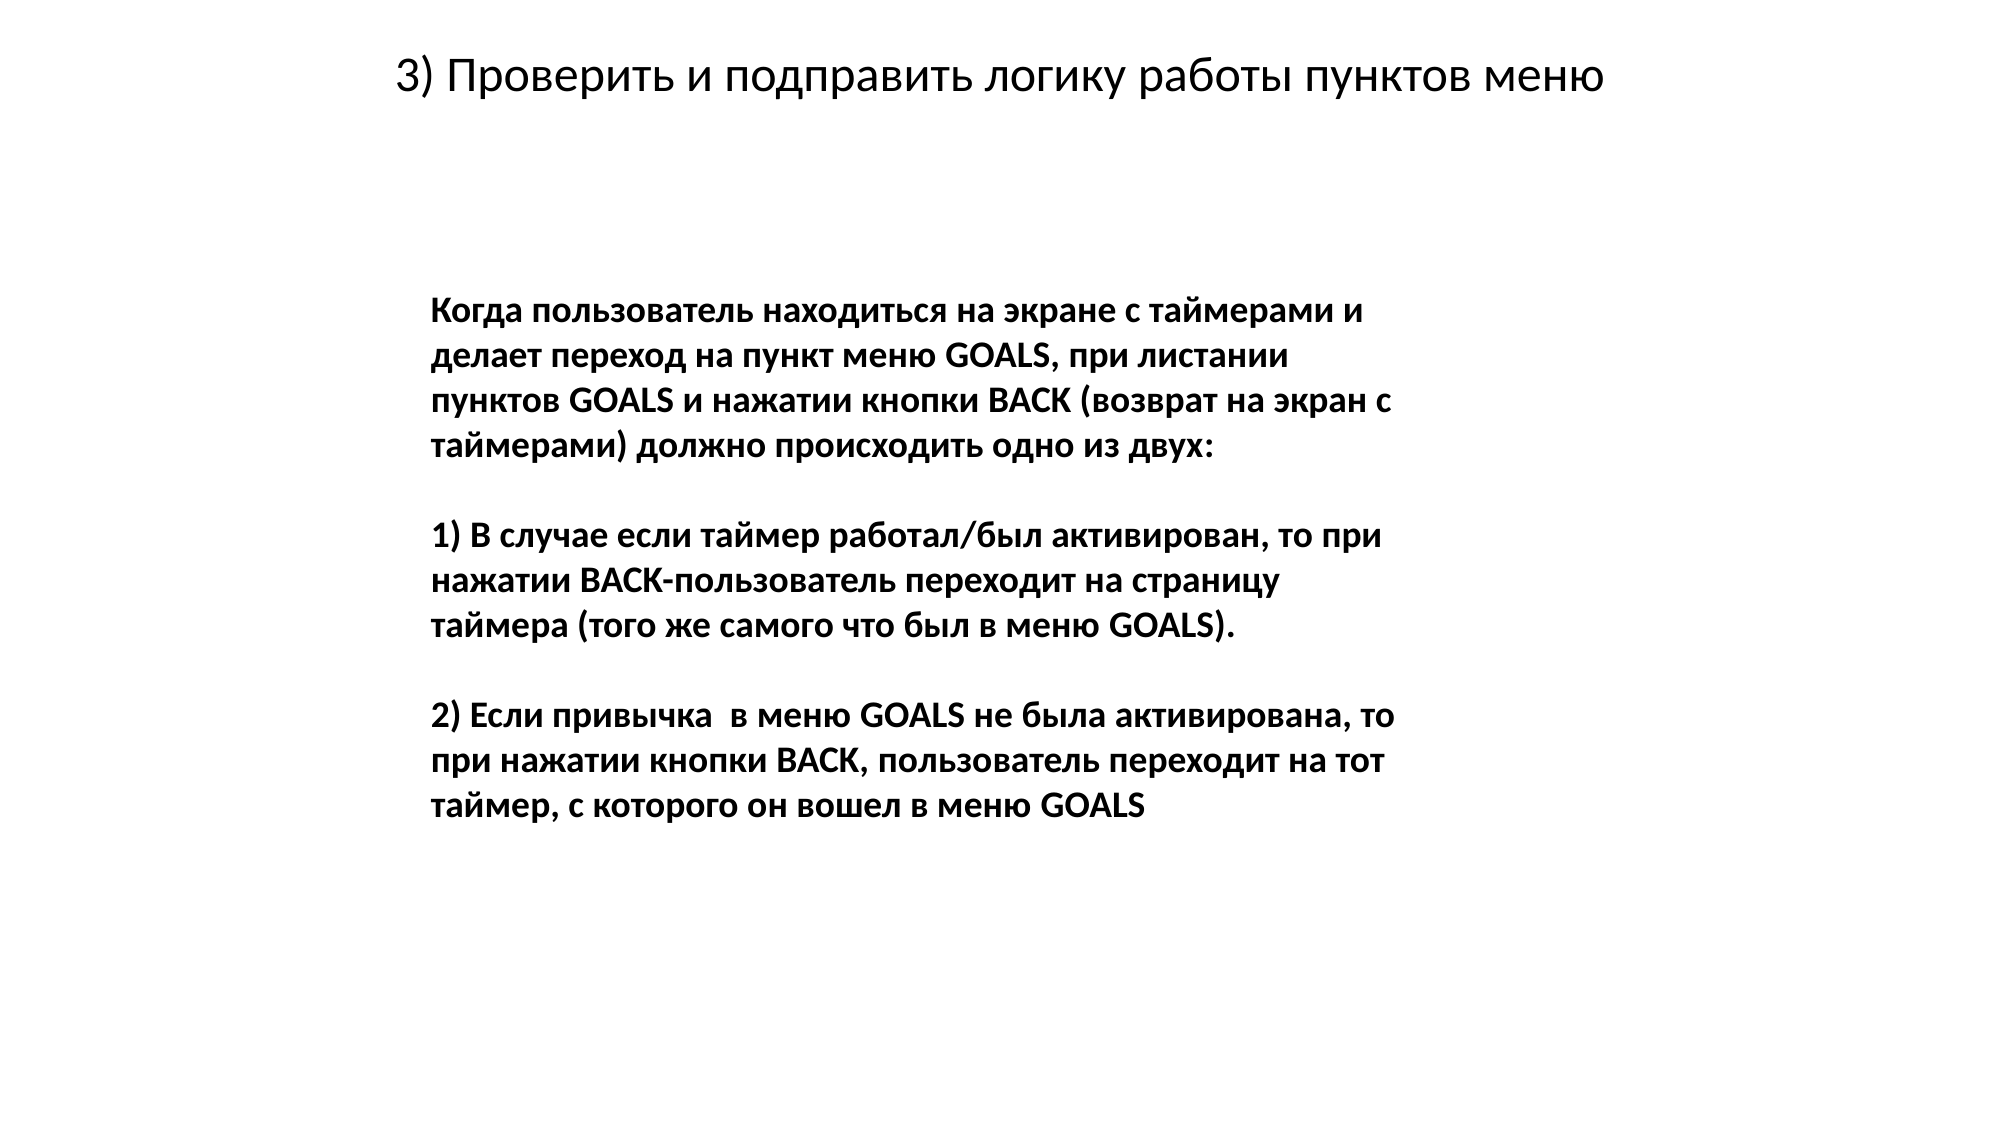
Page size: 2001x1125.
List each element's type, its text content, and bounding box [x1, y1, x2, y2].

subtitle 3) Проверить и подправить логику работы пунктов меню [249, 40, 1750, 313]
text_box Когда пользователь находиться на экране с таймерами и делает переход на пункт меню GOALS, при листании пунктов GOALS и нажатии кнопки BACK (возврат на экран с таймерами) должно происходить одно из двух: 1) В случае если таймер работал/был активирован, то при нажатии BACK-пользователь переходит на страницу таймера (того же самого что был в меню GOALS). 2) Если привычка в меню GOALS не была активирована, то при нажатии кнопки BACK, пользователь переходит на тот таймер, с которого он вошел в меню GOALS [416, 277, 1417, 833]
